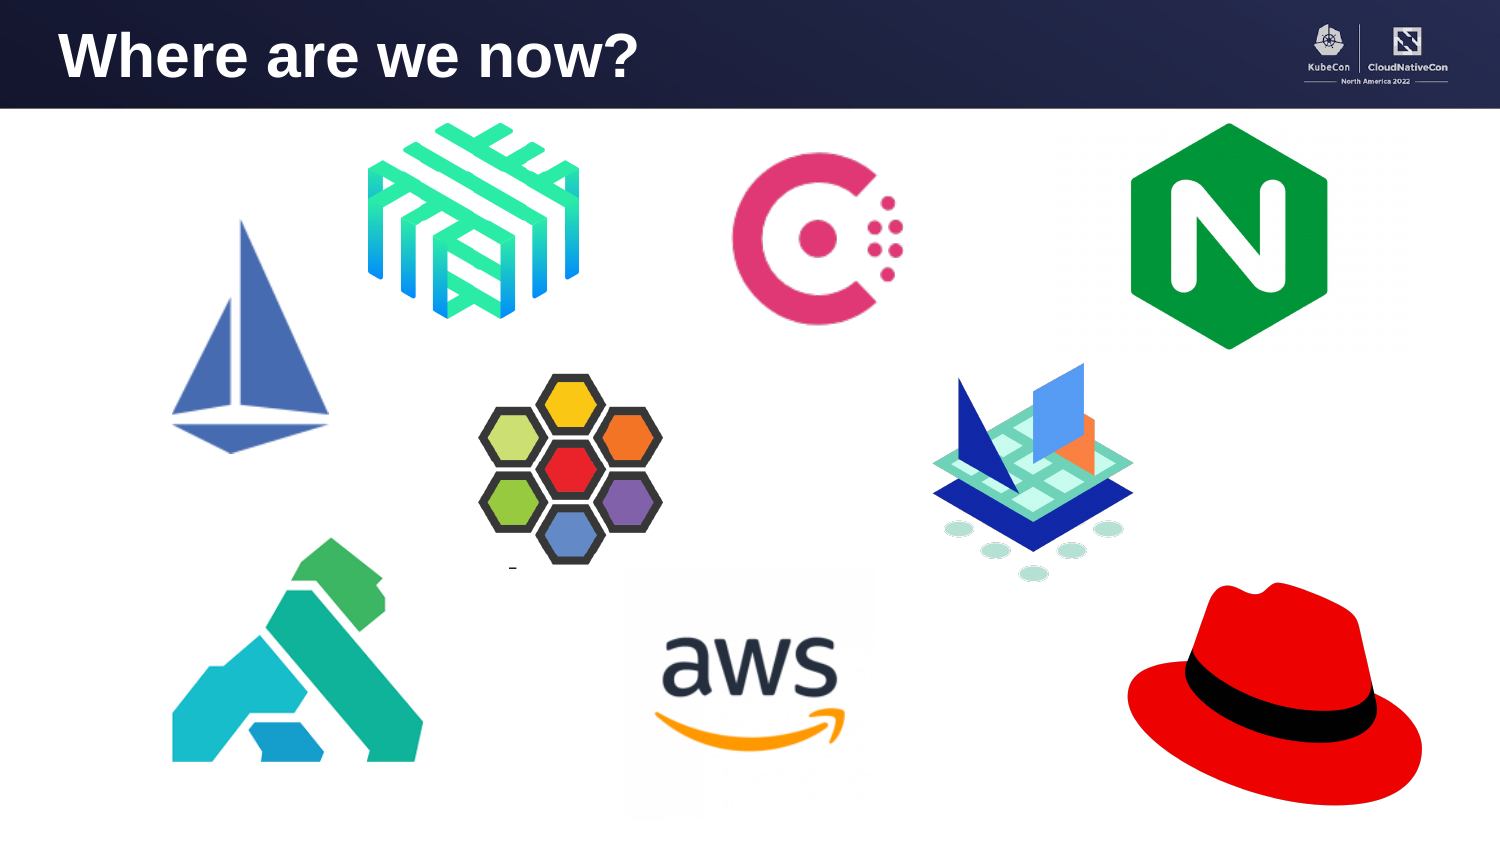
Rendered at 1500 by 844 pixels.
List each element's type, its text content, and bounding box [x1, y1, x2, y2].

text_box Where are we now? [47, 0, 1341, 140]
picture [0, 0, 1500, 844]
